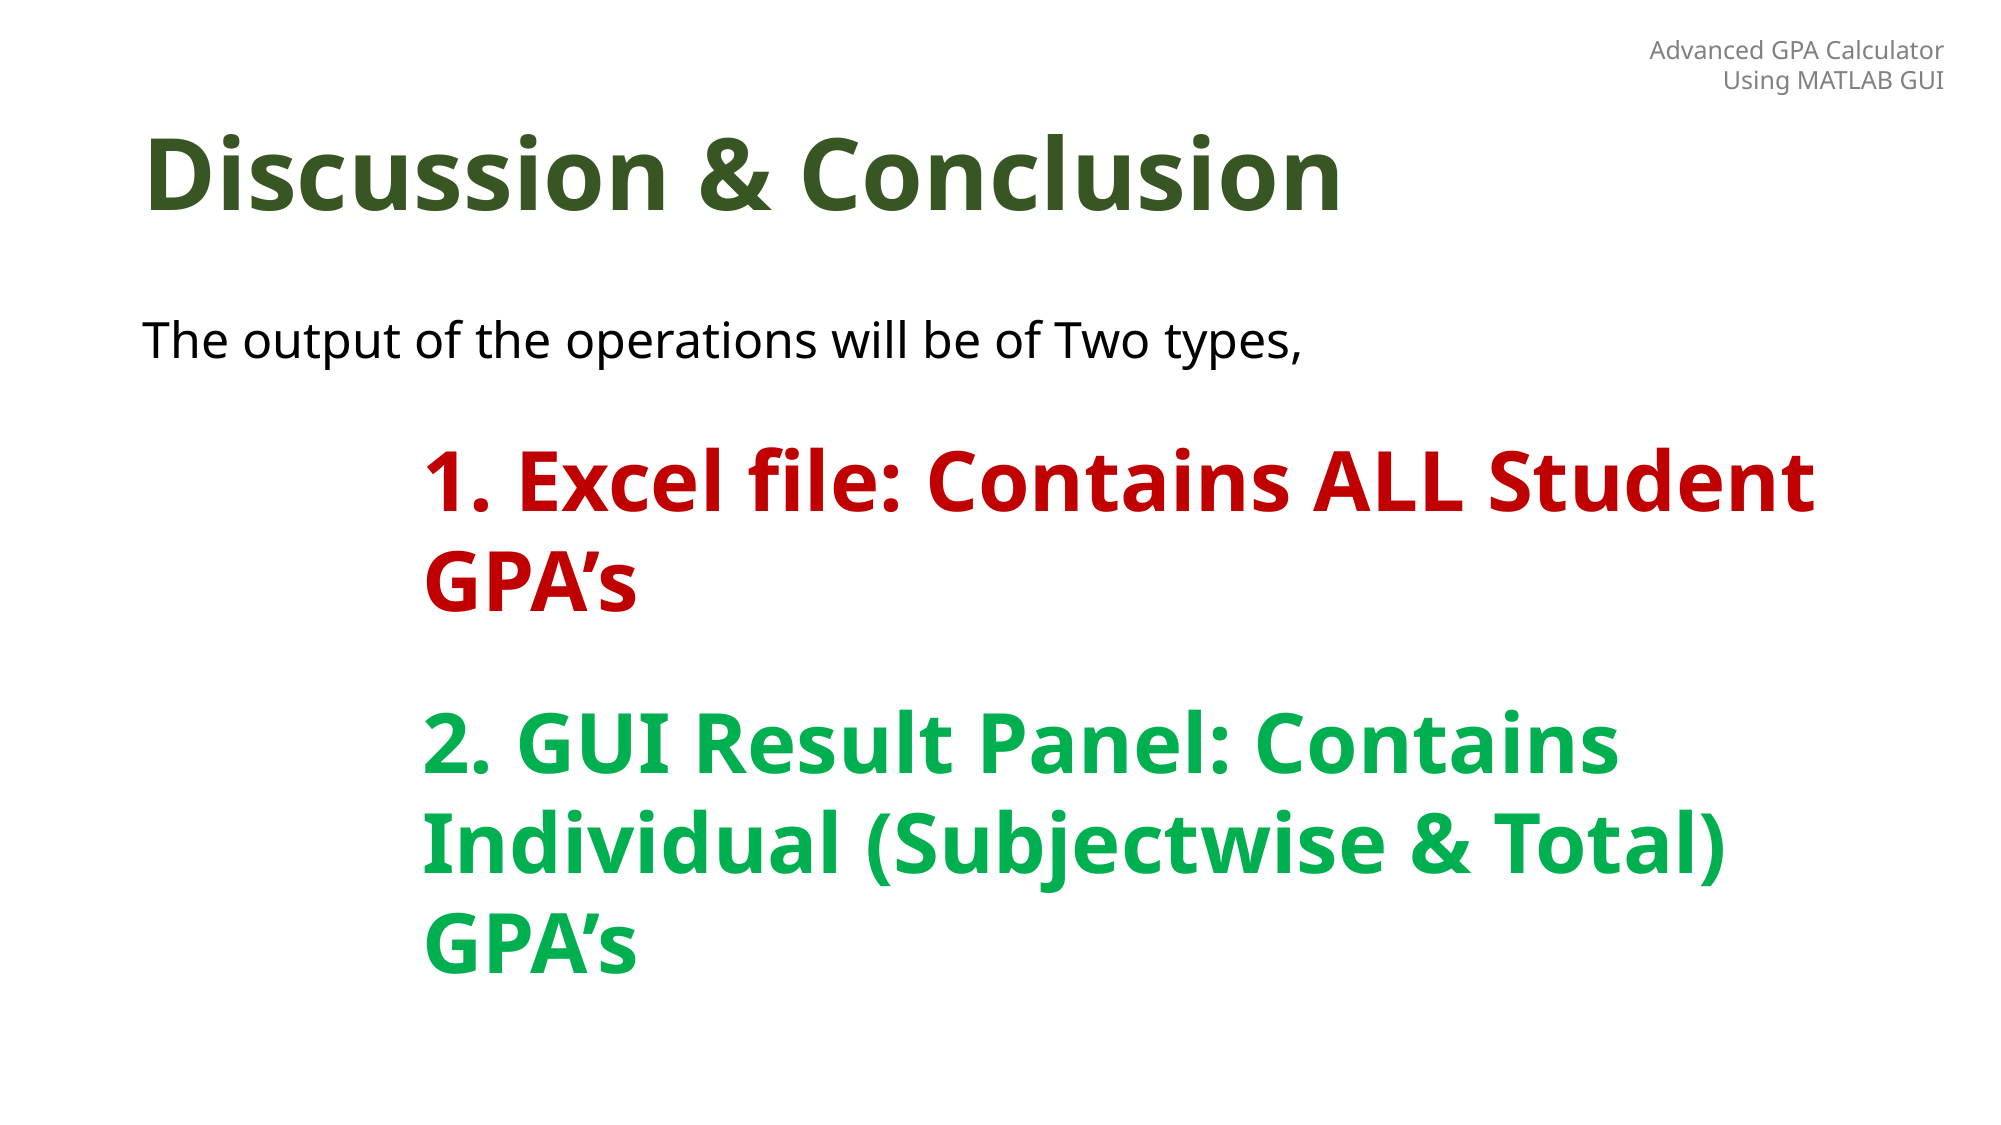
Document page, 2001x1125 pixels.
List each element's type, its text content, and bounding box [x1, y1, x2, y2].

text_box The output of the operations will be of Two types, [127, 300, 1856, 376]
text_box 2. GUI Result Panel: Contains Individual (Subjectwise & Total) GPA’s [407, 682, 1856, 998]
text_box Advanced GPA Calculator Using MATLAB GUI [1487, 27, 1960, 102]
text_box 1. Excel file: Contains ALL Student GPA’s [407, 421, 1856, 636]
text_box Discussion & Conclusion [127, 103, 1488, 238]
